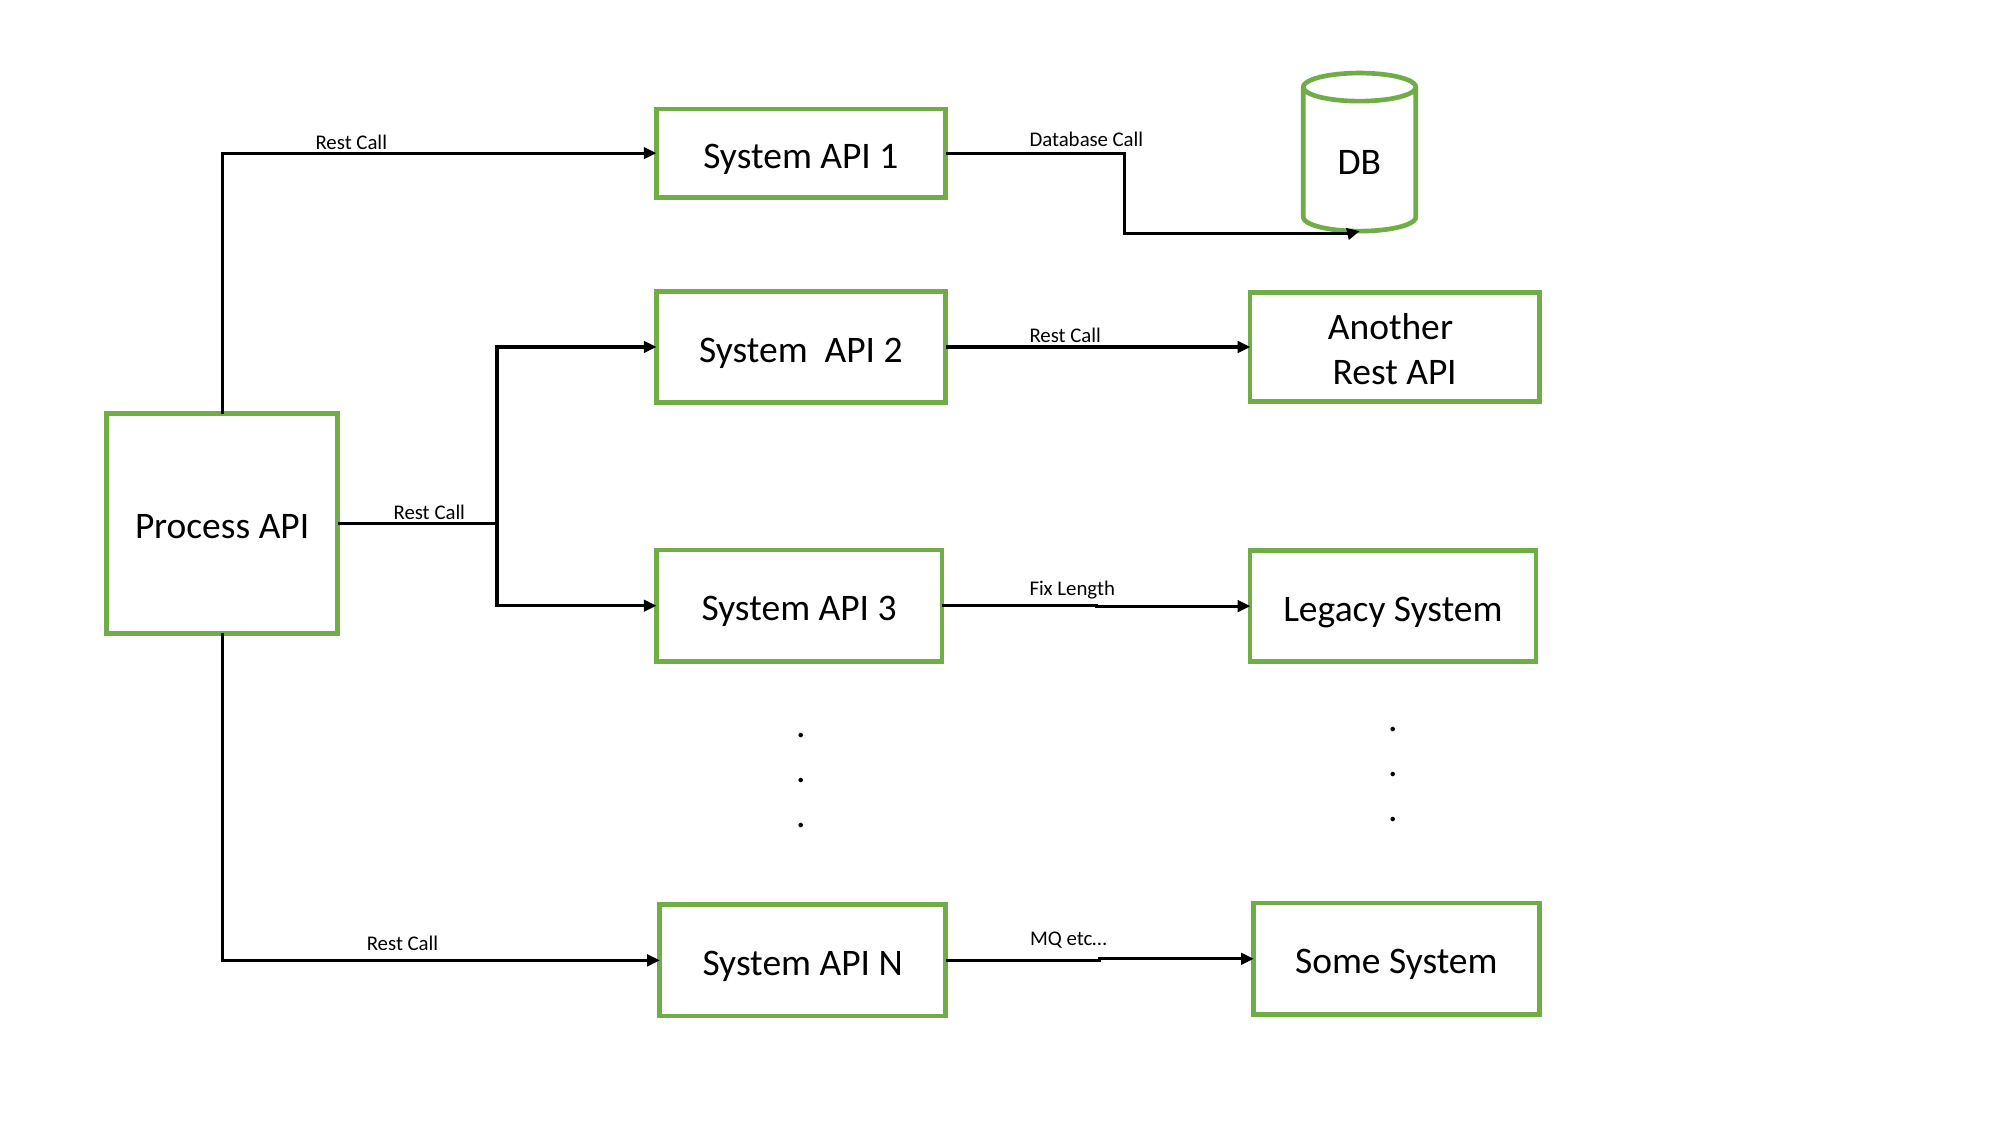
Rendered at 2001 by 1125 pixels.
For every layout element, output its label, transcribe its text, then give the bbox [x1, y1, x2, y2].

text_box . . . [781, 692, 821, 843]
text_box . . . [1373, 686, 1413, 837]
text_box Database Call [1014, 154, 1159, 158]
text_box System API N [659, 904, 947, 1017]
text_box Rest Call [300, 121, 308, 162]
text_box Legacy System [1249, 549, 1537, 663]
text_box Fix Length [1014, 567, 1131, 605]
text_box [337, 346, 657, 523]
text_box Database Call [1014, 117, 1159, 152]
text_box Some System [1252, 902, 1540, 1015]
text_box System API 1 [655, 108, 947, 198]
text_box System API 2 [655, 290, 947, 404]
text_box Another Rest API [1249, 292, 1540, 402]
text_box Rest Call [1014, 314, 1117, 346]
text_box System API 3 [655, 549, 943, 662]
text_box Process API [106, 413, 337, 634]
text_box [308, 66, 570, 501]
text_box MQ etc… [1015, 916, 1122, 957]
text_box DB [1302, 72, 1417, 233]
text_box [277, 578, 605, 1016]
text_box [337, 523, 657, 606]
text_box Rest Call [1014, 347, 1117, 355]
